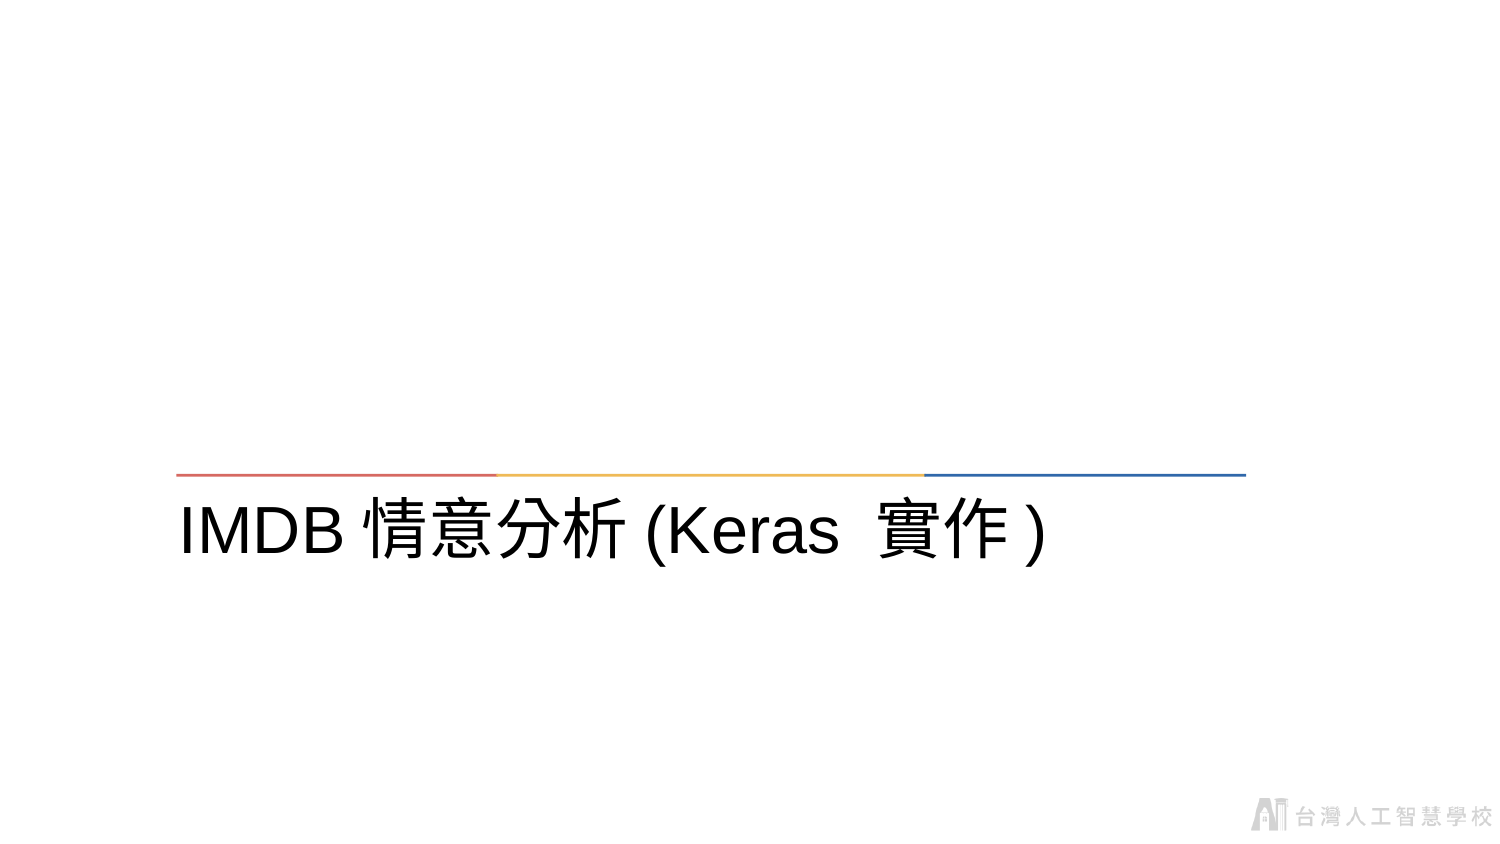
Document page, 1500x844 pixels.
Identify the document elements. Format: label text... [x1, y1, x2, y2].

title IMDB情意分析(Keras 實作) [174, 482, 1230, 768]
